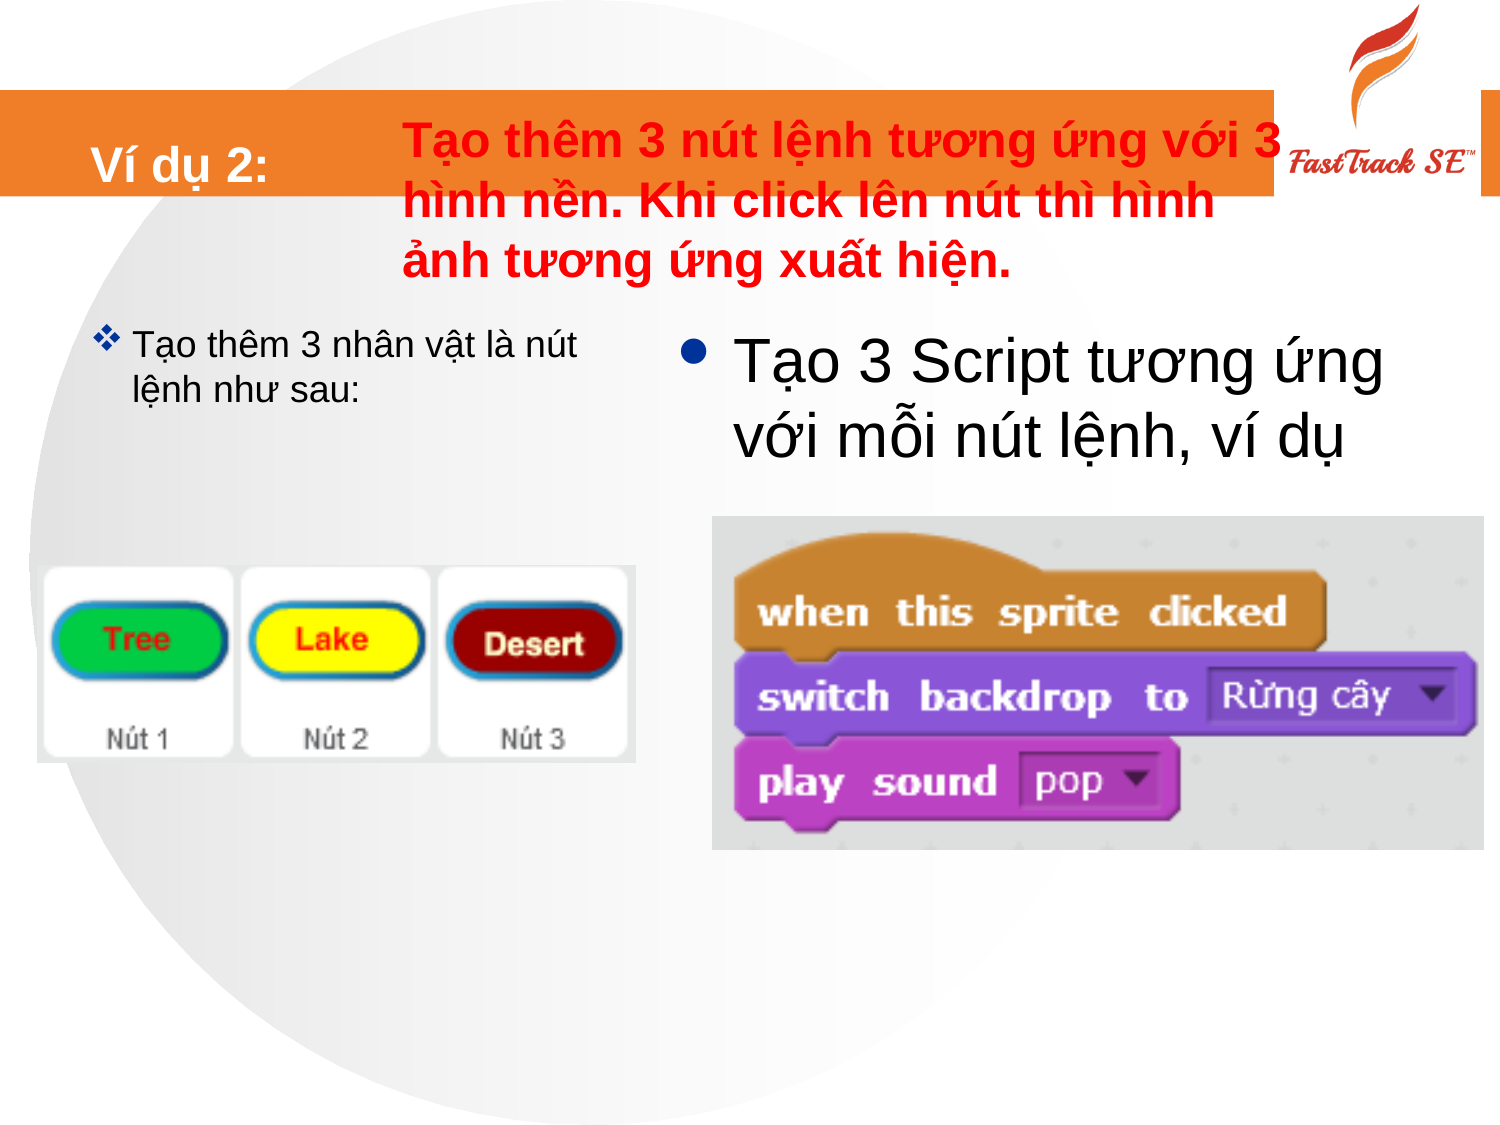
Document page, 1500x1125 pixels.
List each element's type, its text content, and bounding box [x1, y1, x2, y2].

text_box Tạo thêm 3 nút lệnh tương ứng với 3 hình nền. Khi click lên nút thì hình ảnh tương ứng xuất hiện. [387, 99, 1304, 295]
text_box Tạo 3 Script tương ứng với mỗi nút lệnh, ví dụ [662, 312, 1475, 560]
title Ví dụ 2: [1304, 99, 1313, 225]
picture [712, 516, 1485, 851]
list Tạo thêm 3 nhân vật là nút lệnh như sau: [75, 312, 625, 488]
title Ví dụ 2: [75, 99, 387, 225]
picture [1275, 0, 1482, 192]
picture [37, 565, 636, 763]
